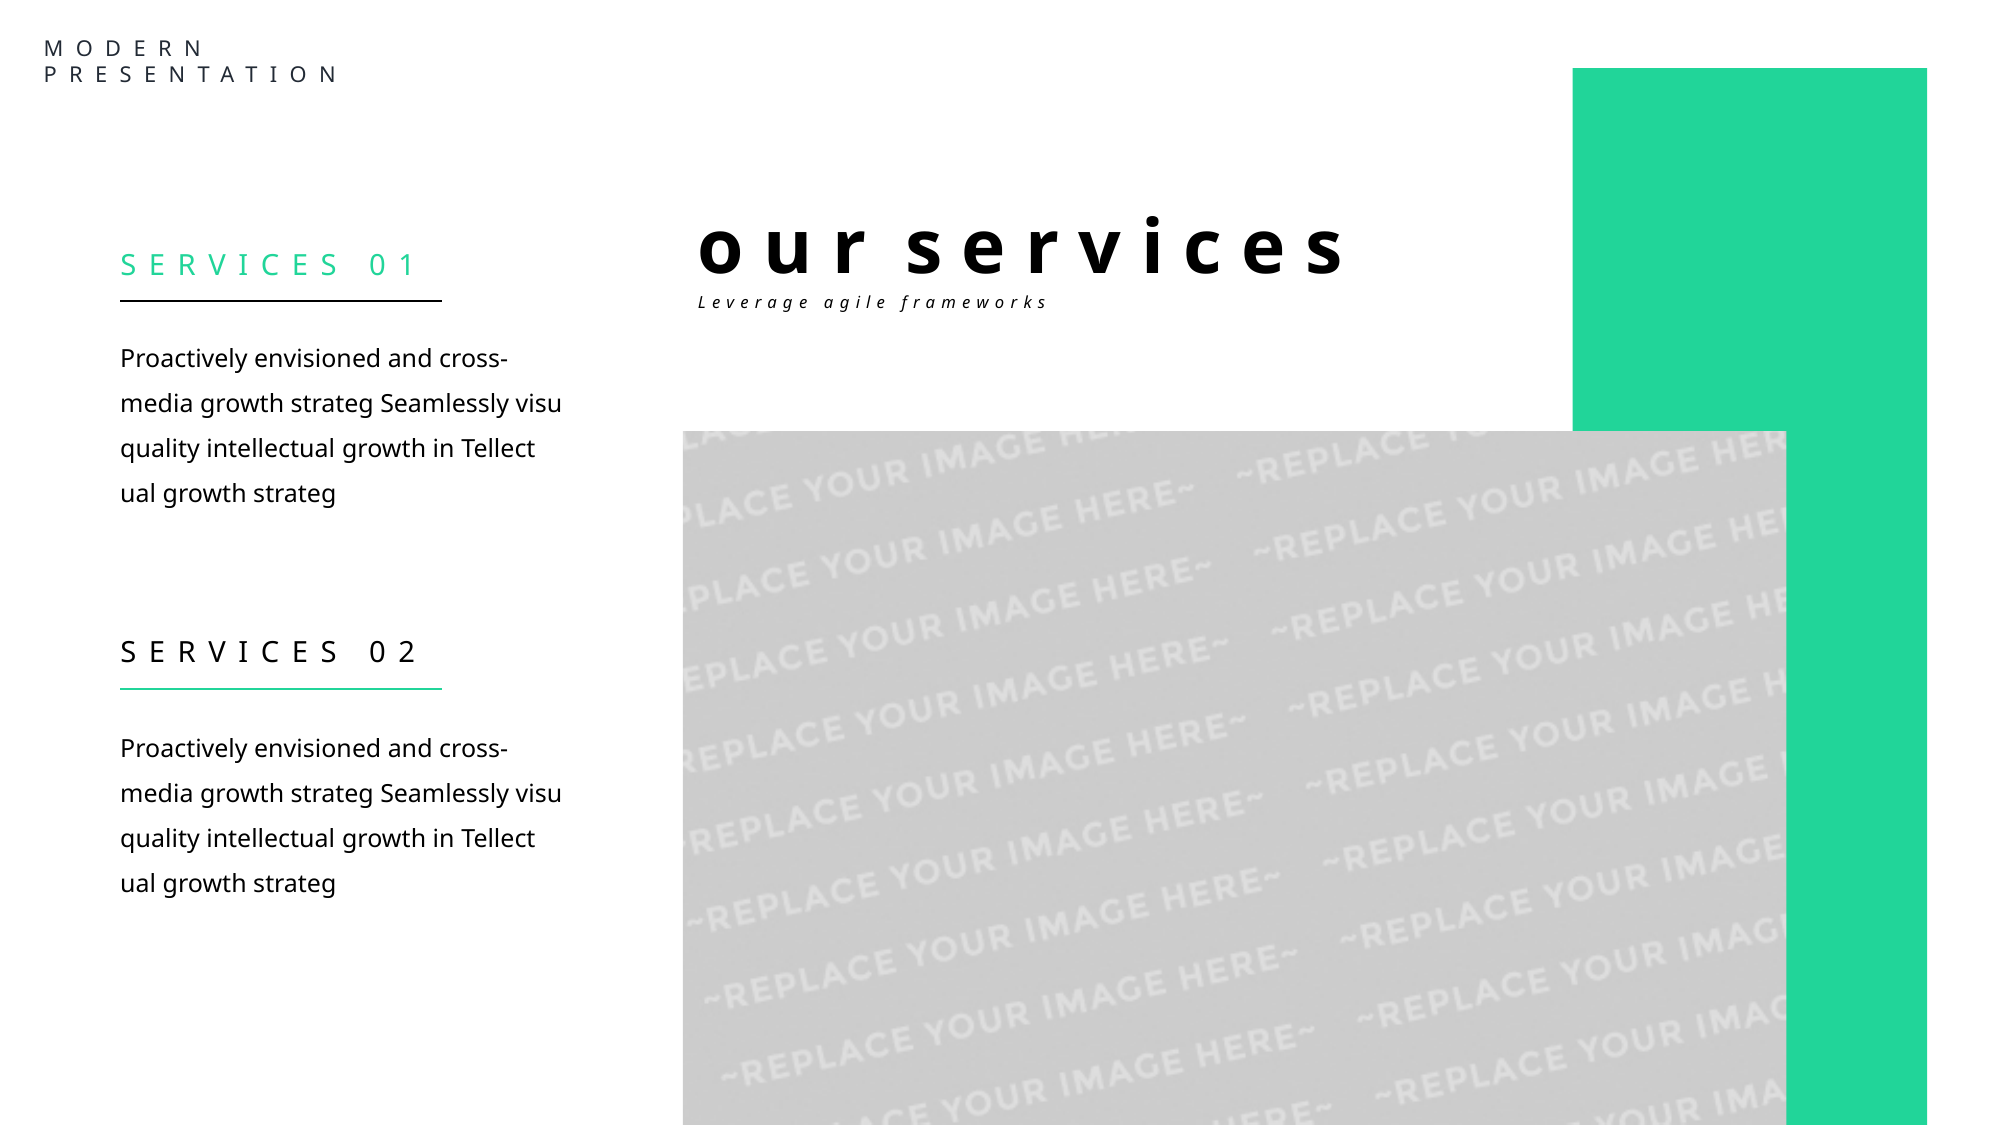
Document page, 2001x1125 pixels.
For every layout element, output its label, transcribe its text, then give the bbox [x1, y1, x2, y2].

text_box SERVICES 02 [120, 616, 474, 669]
text_box o u r s e r v i c e s [682, 191, 1652, 297]
text_box [1572, 67, 1928, 1125]
picture [682, 431, 1787, 1125]
text_box Proactively envisioned and cross-media growth strateg Seamlessly visu quality intellectual growth in Tellect ual growth strateg [120, 327, 565, 508]
text_box MODERN PRESENTATION [43, 34, 474, 87]
text_box Leverage agile frameworks [697, 297, 1238, 312]
text_box Proactively envisioned and cross-media growth strateg Seamlessly visu quality intellectual growth in Tellect ual growth strateg [120, 717, 565, 898]
text_box SERVICES 01 [120, 228, 474, 282]
